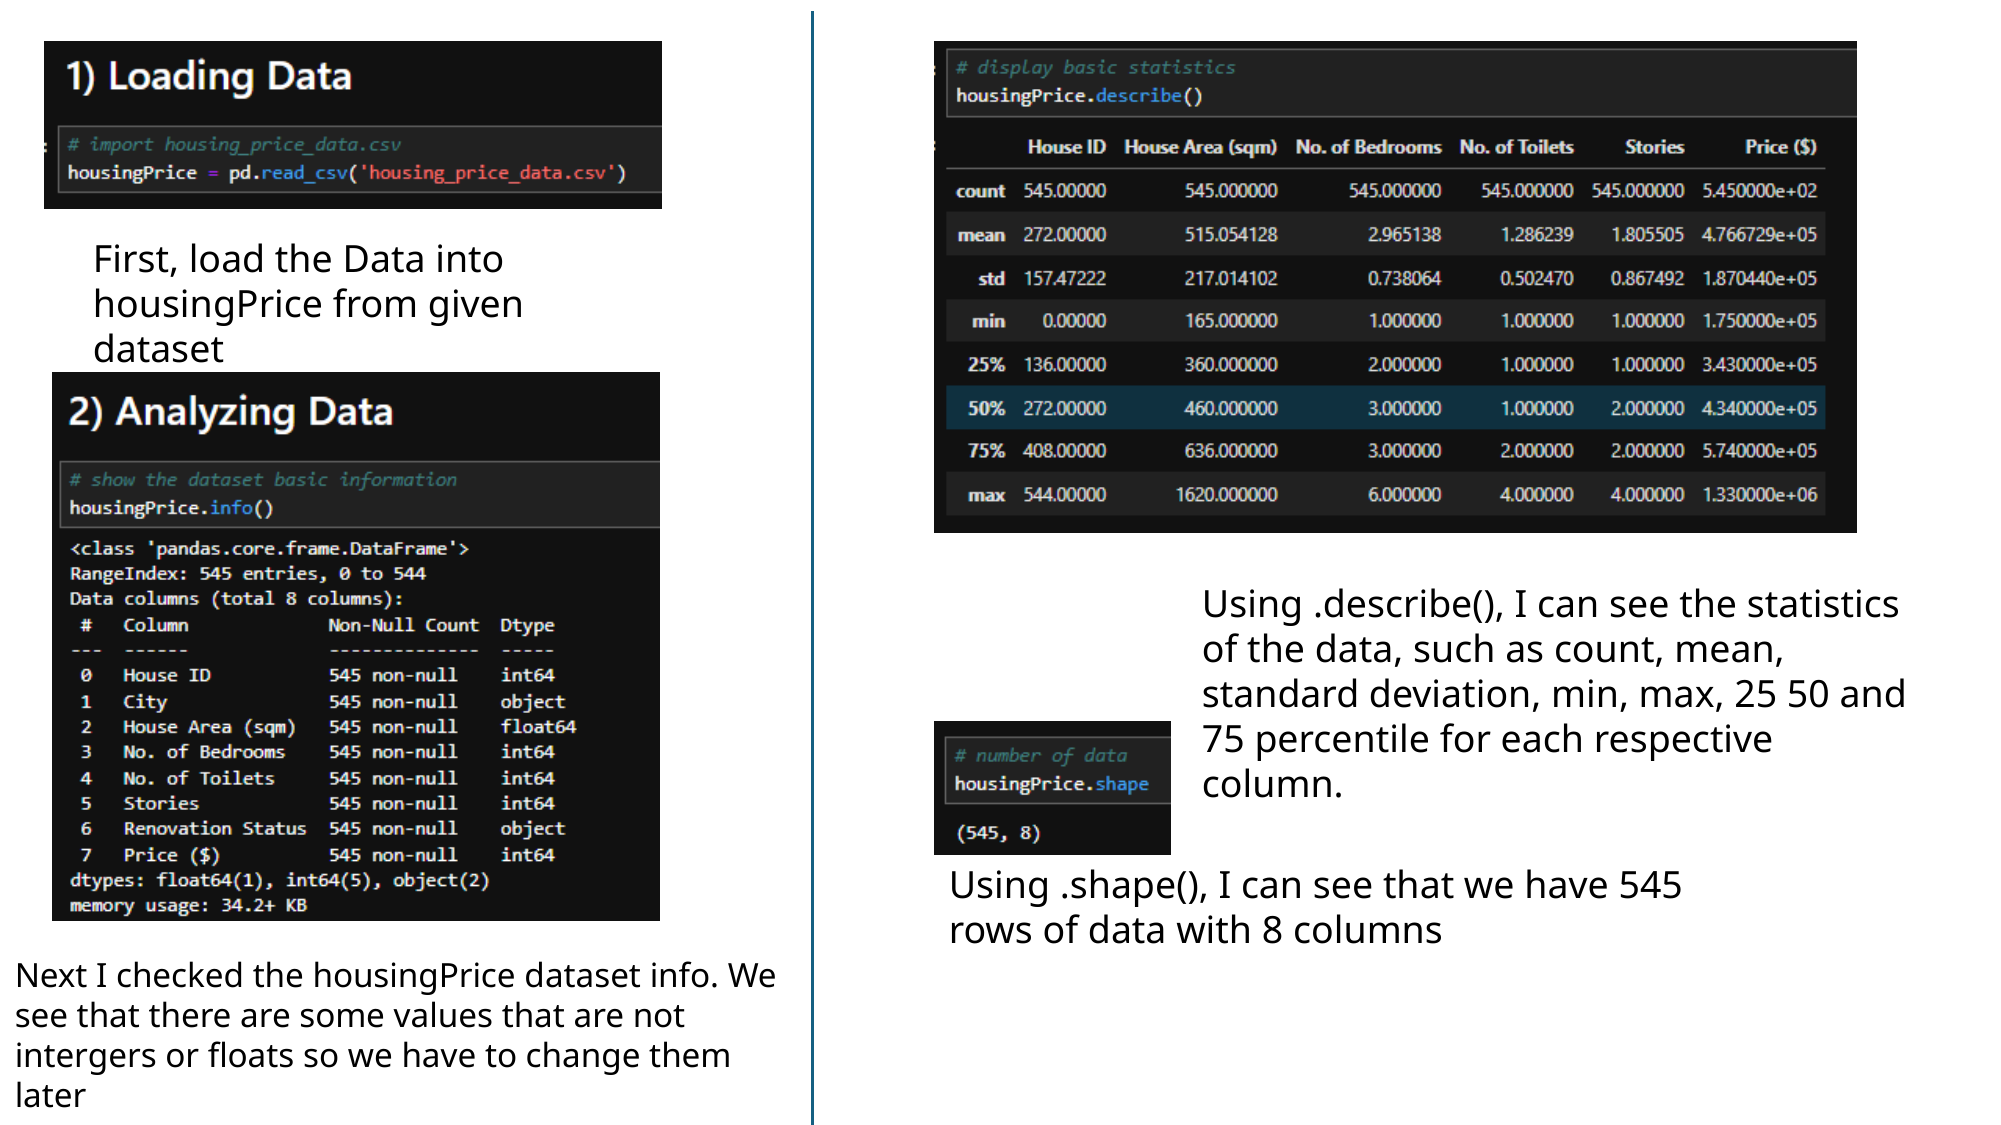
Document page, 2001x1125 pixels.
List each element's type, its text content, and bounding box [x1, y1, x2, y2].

text_box First, load the Data into housingPrice from given dataset [78, 227, 629, 371]
picture [44, 41, 663, 210]
picture [52, 371, 660, 922]
picture [933, 720, 1171, 855]
text_box Using .describe(), I can see the statistics of the data, such as count, mean, standard deviation, min, max, 25 50 and 75 percentile for each respective column. [1187, 572, 1928, 857]
text_box Next I checked the housingPrice dataset info. We see that there are some values that are not intergers or floats so we have to change them later [0, 946, 811, 1122]
picture [933, 41, 1857, 533]
text_box Using .shape(), I can see that we have 545 rows of data with 8 columns [934, 854, 1723, 959]
